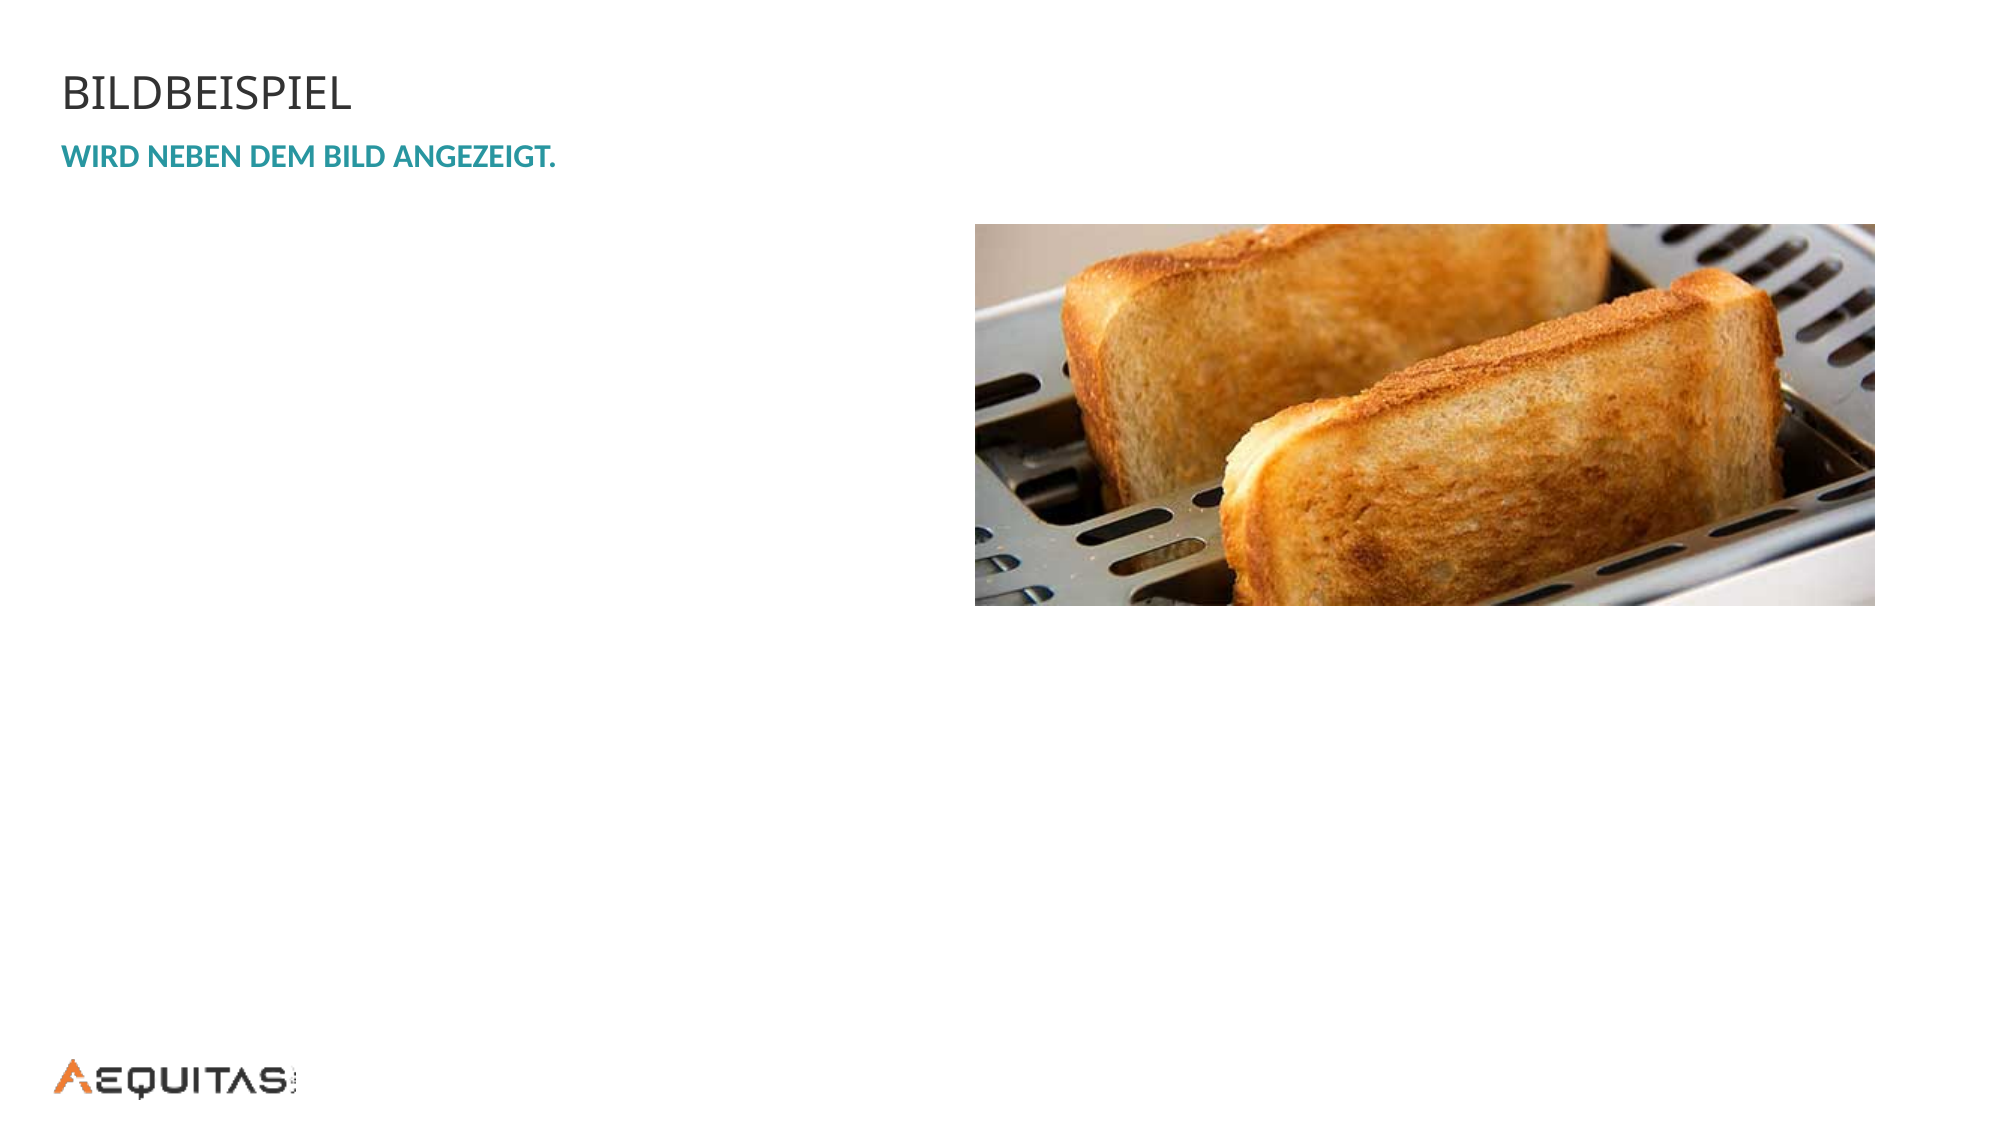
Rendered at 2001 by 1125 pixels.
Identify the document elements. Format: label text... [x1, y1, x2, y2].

list Wird neben dem Bild angezeigt. [61, 104, 1831, 183]
list Bildbeispiel [61, 48, 1831, 104]
picture [974, 217, 1875, 837]
picture [53, 1058, 296, 1100]
